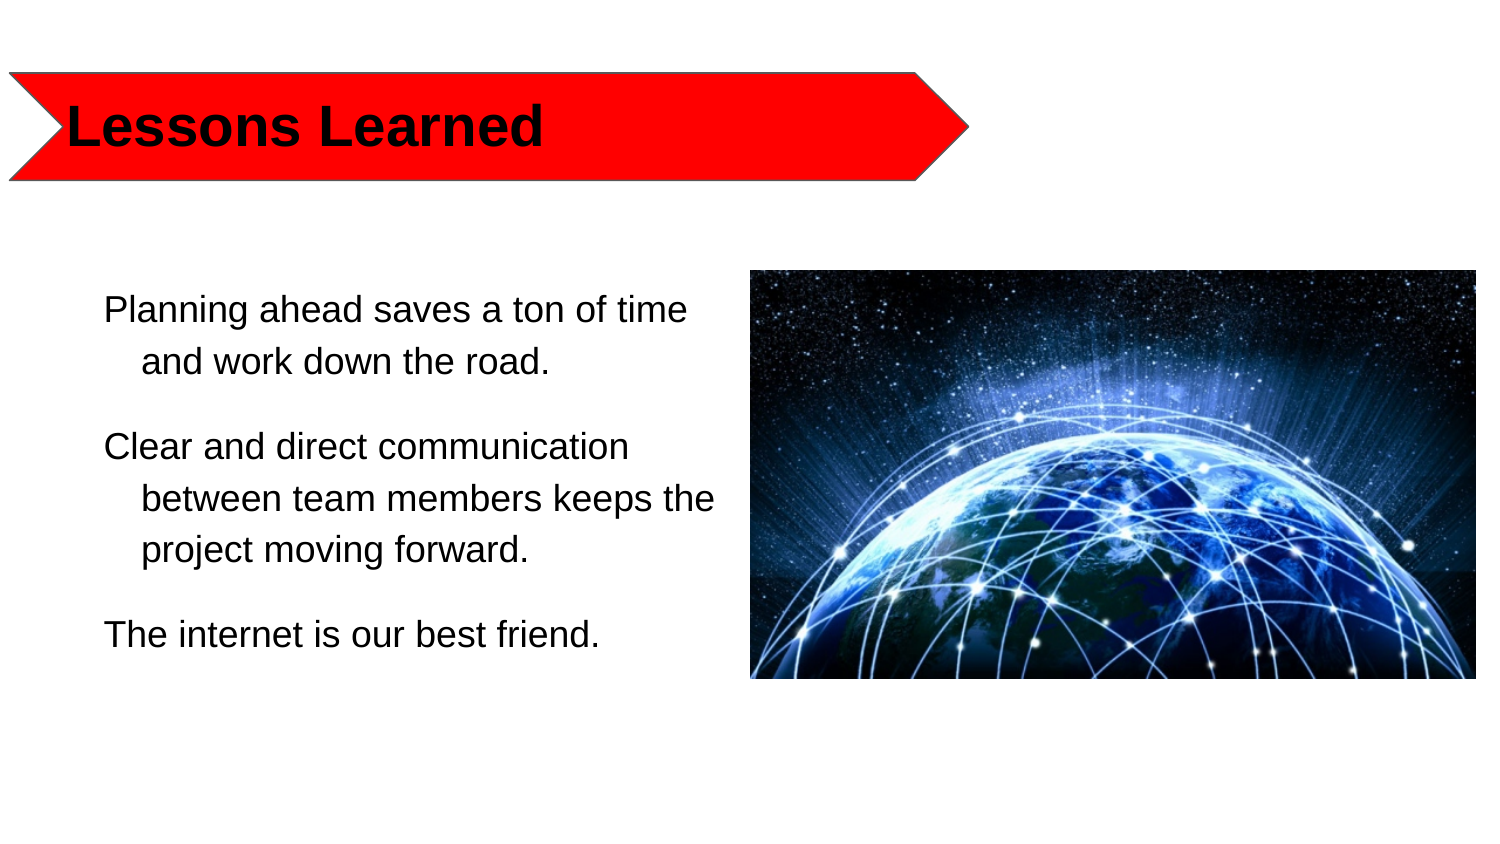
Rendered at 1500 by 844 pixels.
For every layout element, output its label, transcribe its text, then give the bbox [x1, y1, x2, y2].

text_box [9, 138, 929, 181]
list Planning ahead saves a ton of time and work down the road. Clear and direct communication between team members keeps the project moving forward. The internet is our best friend. [51, 263, 751, 824]
picture [750, 270, 1477, 680]
text_box [9, 72, 51, 115]
title Lessons Learned [51, 72, 1449, 167]
